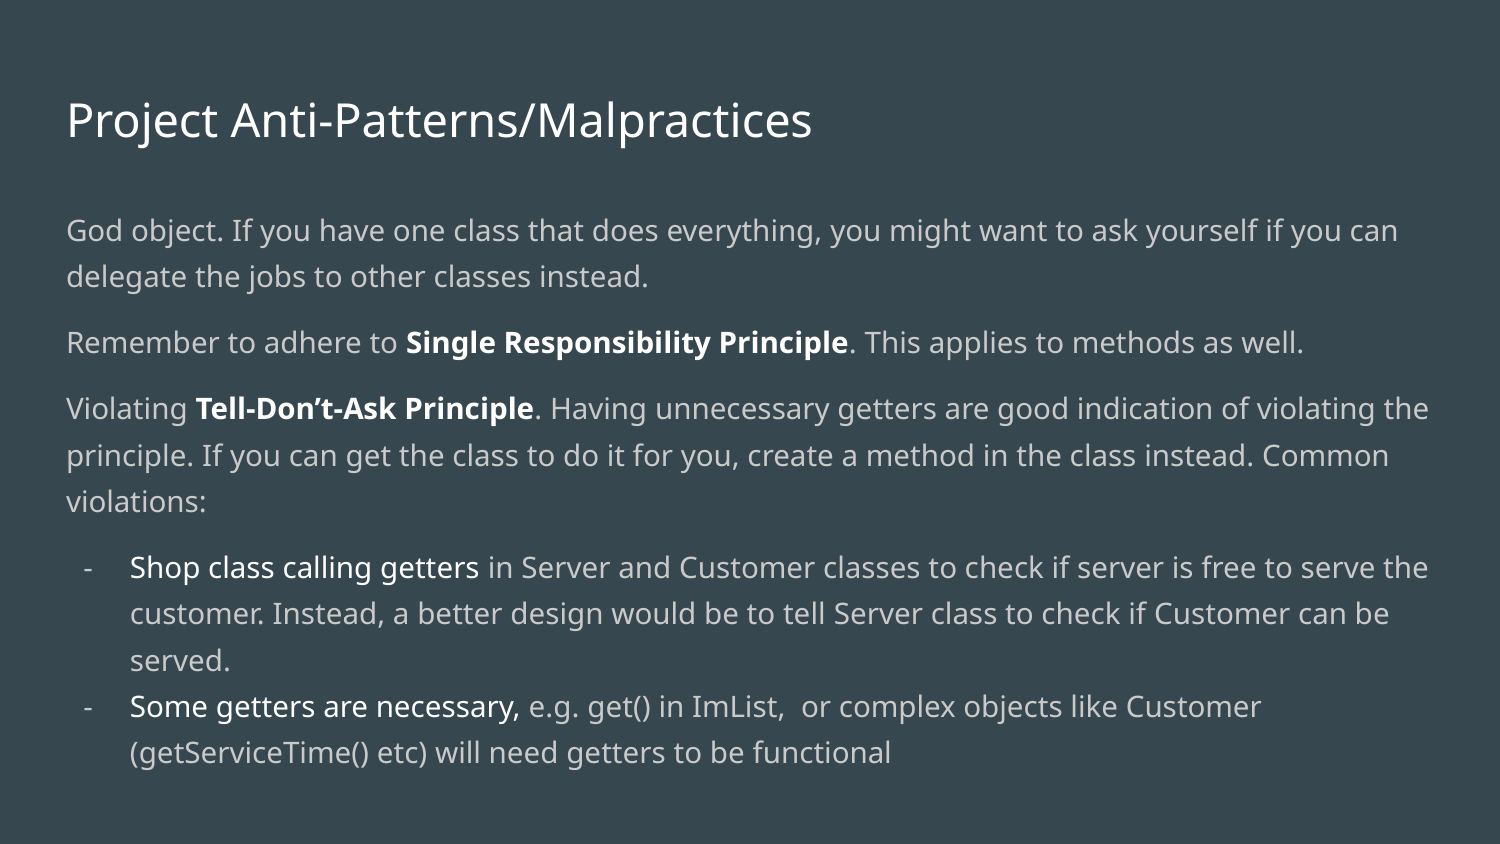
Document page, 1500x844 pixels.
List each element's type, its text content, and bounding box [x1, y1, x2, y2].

list God object. If you have one class that does everything, you might want to ask yourself if you can delegate the jobs to other classes instead. Remember to adhere to Single Responsibility Principle. This applies to methods as well. Violating Tell-Don’t-Ask Principle. Having unnecessary getters are good indication of violating the principle. If you can get the class to do it for you, create a method in the class instead. Common violations: Shop class calling getters in Server and Customer classes to check if server is free to serve the customer. Instead, a better design would be to tell Server class to check if Customer can be served. Some getters are necessary, e.g. get() in ImList, or complex objects like Customer (getServiceTime() etc) will need getters to be functional [51, 189, 1449, 793]
title Project Anti-Patterns/Malpractices [51, 72, 1449, 167]
